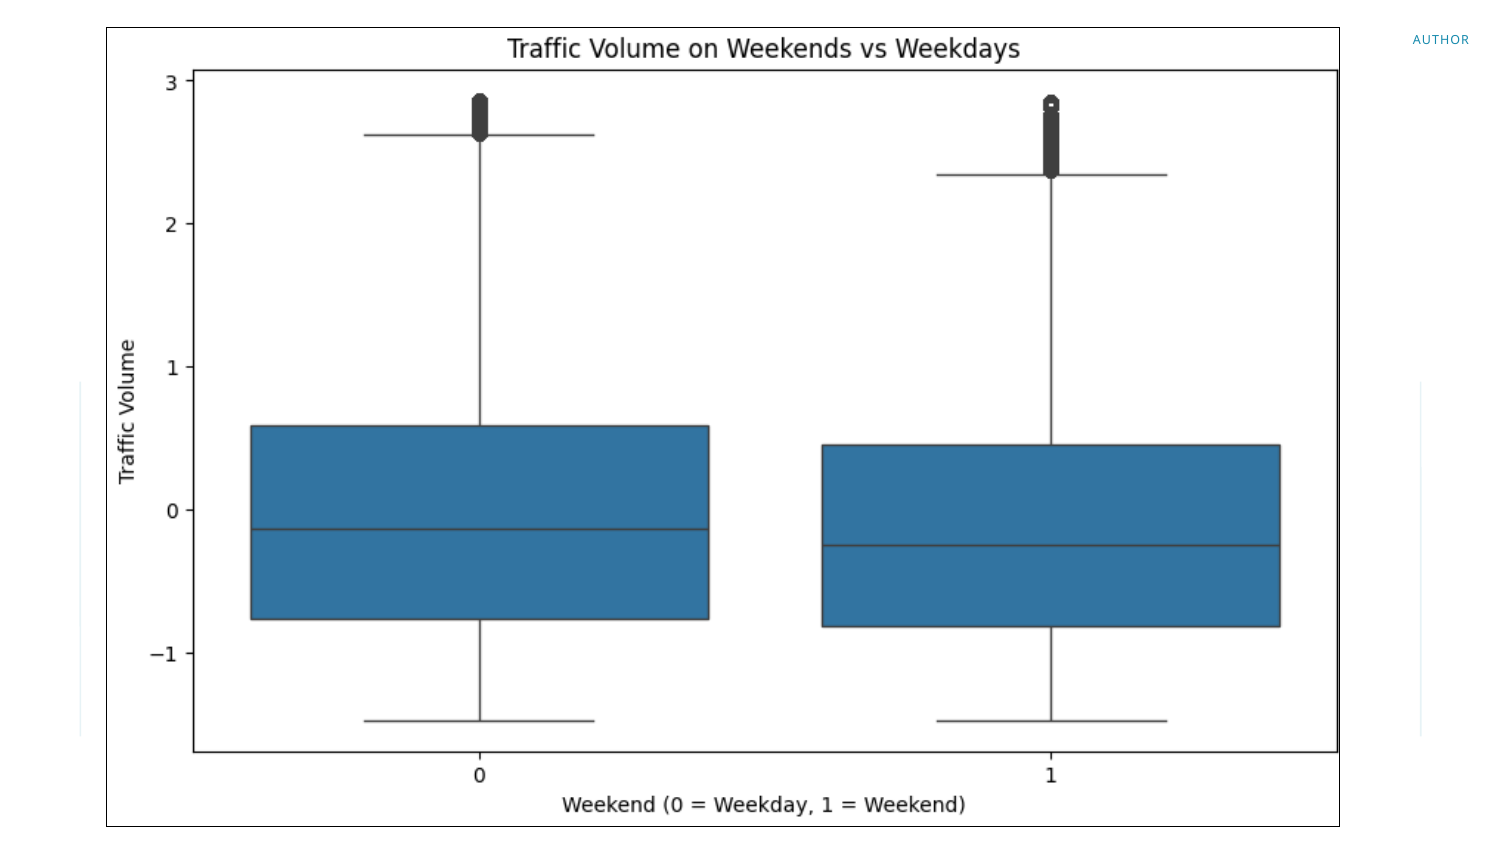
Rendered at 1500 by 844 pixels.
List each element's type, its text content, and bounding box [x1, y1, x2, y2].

text_box AUTHOR [1340, 27, 1469, 48]
picture [106, 27, 1340, 827]
